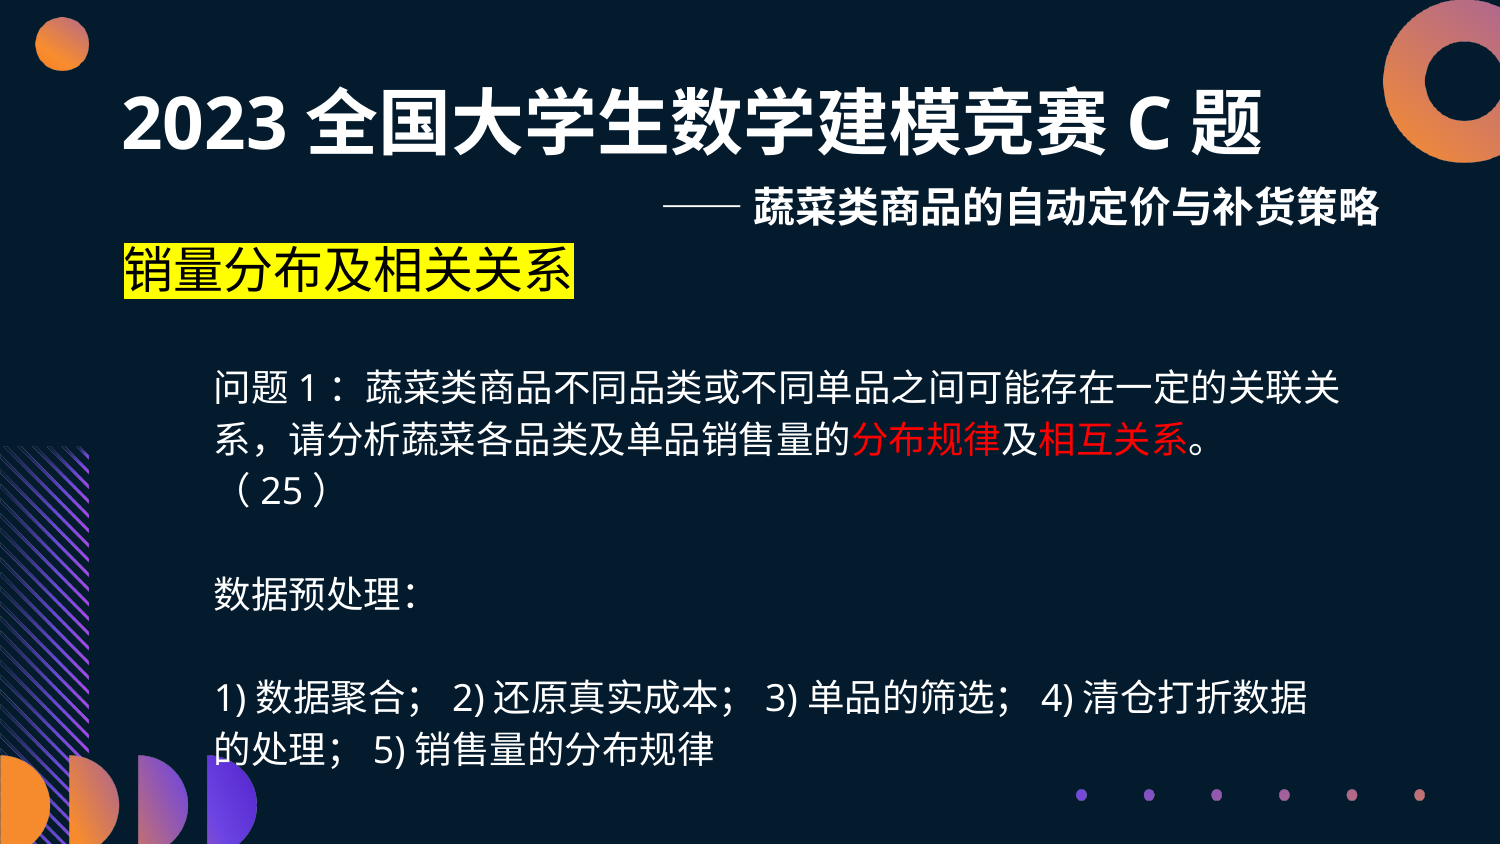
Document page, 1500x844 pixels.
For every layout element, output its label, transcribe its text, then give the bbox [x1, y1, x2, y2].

subtitle ——蔬菜类商品的自动定价与补货策略 [645, 178, 1412, 246]
text_box 销量分布及相关关系 [109, 230, 627, 306]
subtitle 问题1：蔬菜类商品不同品类或不同单品之间可能存在一定的关联关系，请分析蔬菜各品类及单品销售量的分布规律及相互关系。（25） 数据预处理： 1)数据聚合；2)还原真实成本；3)单品的筛选；4)清仓打折数据的处理；5)销售量的分布规律 [198, 342, 1357, 749]
title 2023全国大学生数学建模竞赛C题 [95, 61, 1289, 156]
picture [1076, 789, 1425, 801]
picture [35, 17, 89, 71]
picture [1, 756, 257, 844]
picture [1383, 0, 1500, 163]
picture [1, 447, 89, 755]
